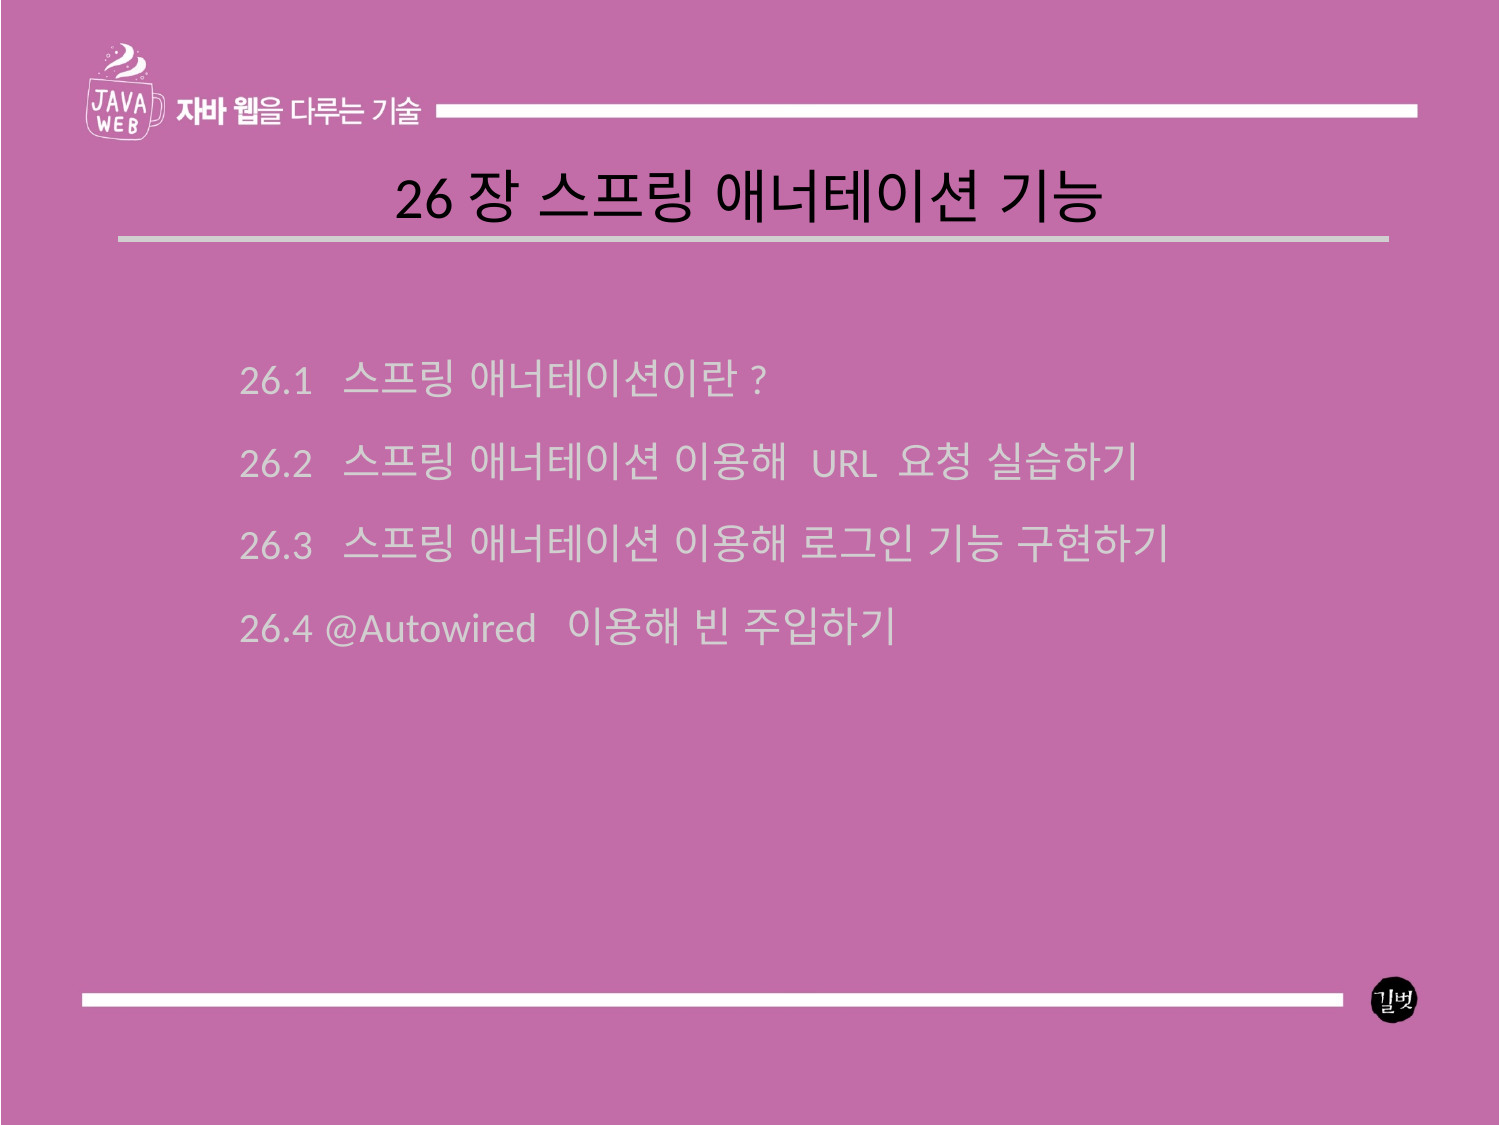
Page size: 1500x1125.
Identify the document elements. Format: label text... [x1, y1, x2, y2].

text_box 26.1 스프링 애너테이션이란? 26.2 스프링 애너테이션 이용해 URL 요청 실습하기 26.3 스프링 애너테이션 이용해 로그인 기능 구현하기 26.4 @Autowired 이용해 빈 주입하기 [224, 313, 1275, 658]
picture [1, 238, 1499, 1125]
text_box 26장 스프링 애너테이션 기능 [0, 106, 1500, 238]
picture [1, 0, 1499, 106]
